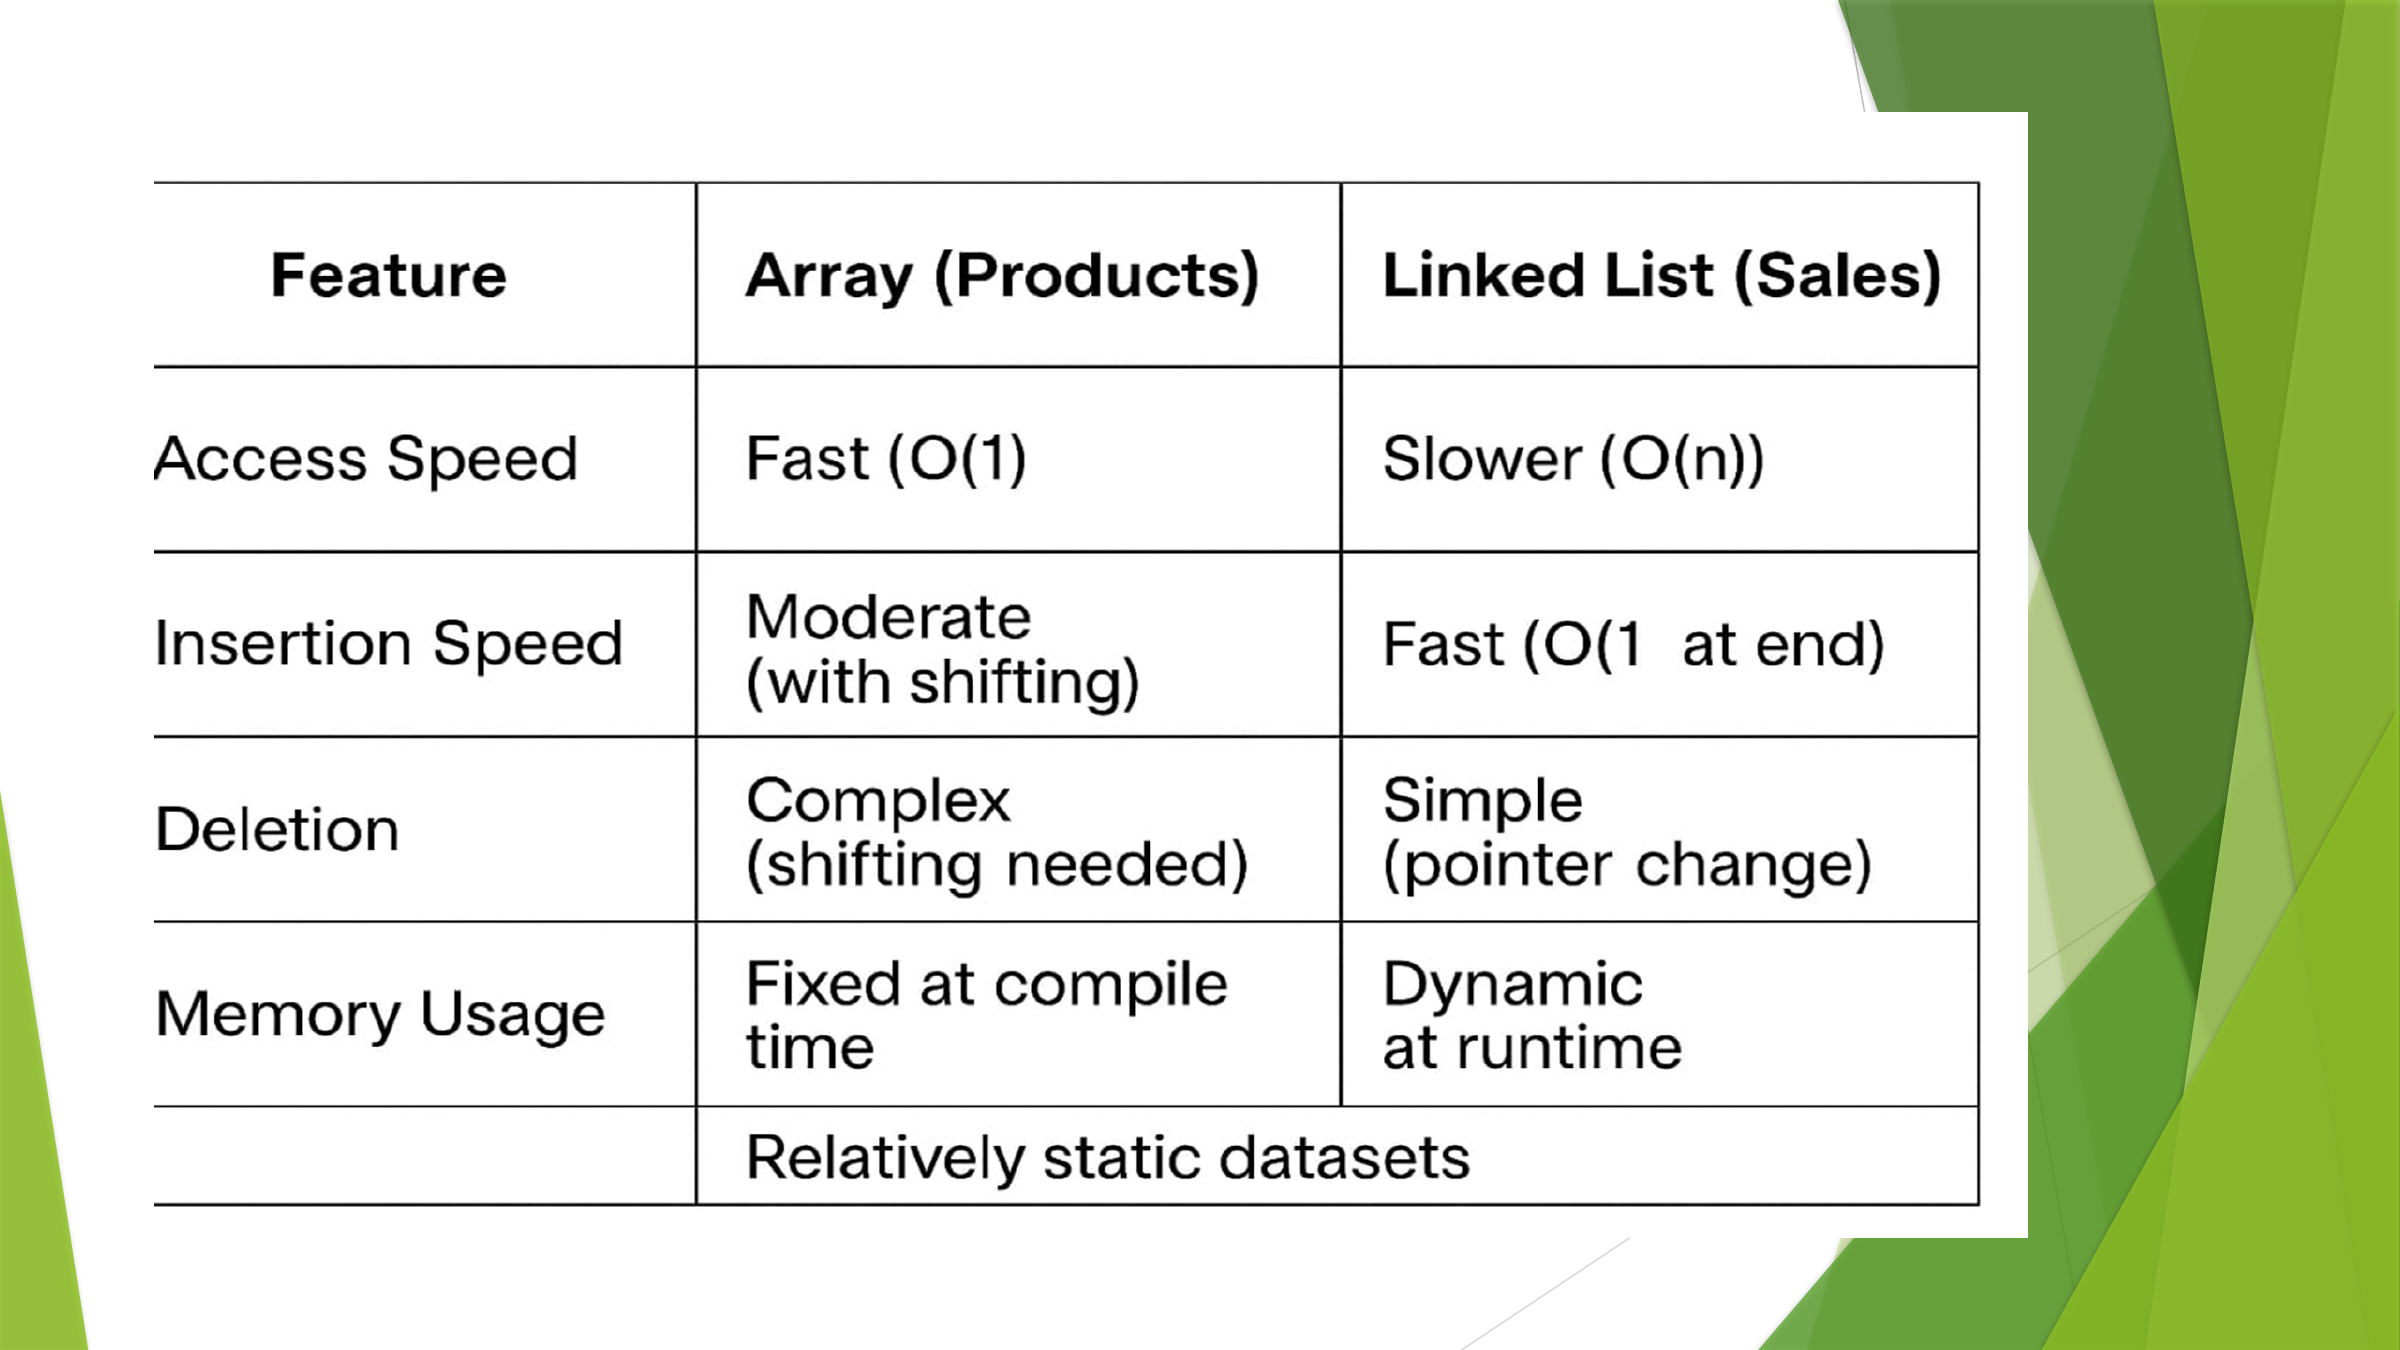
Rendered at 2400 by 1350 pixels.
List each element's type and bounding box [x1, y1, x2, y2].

picture [153, 111, 2029, 1239]
